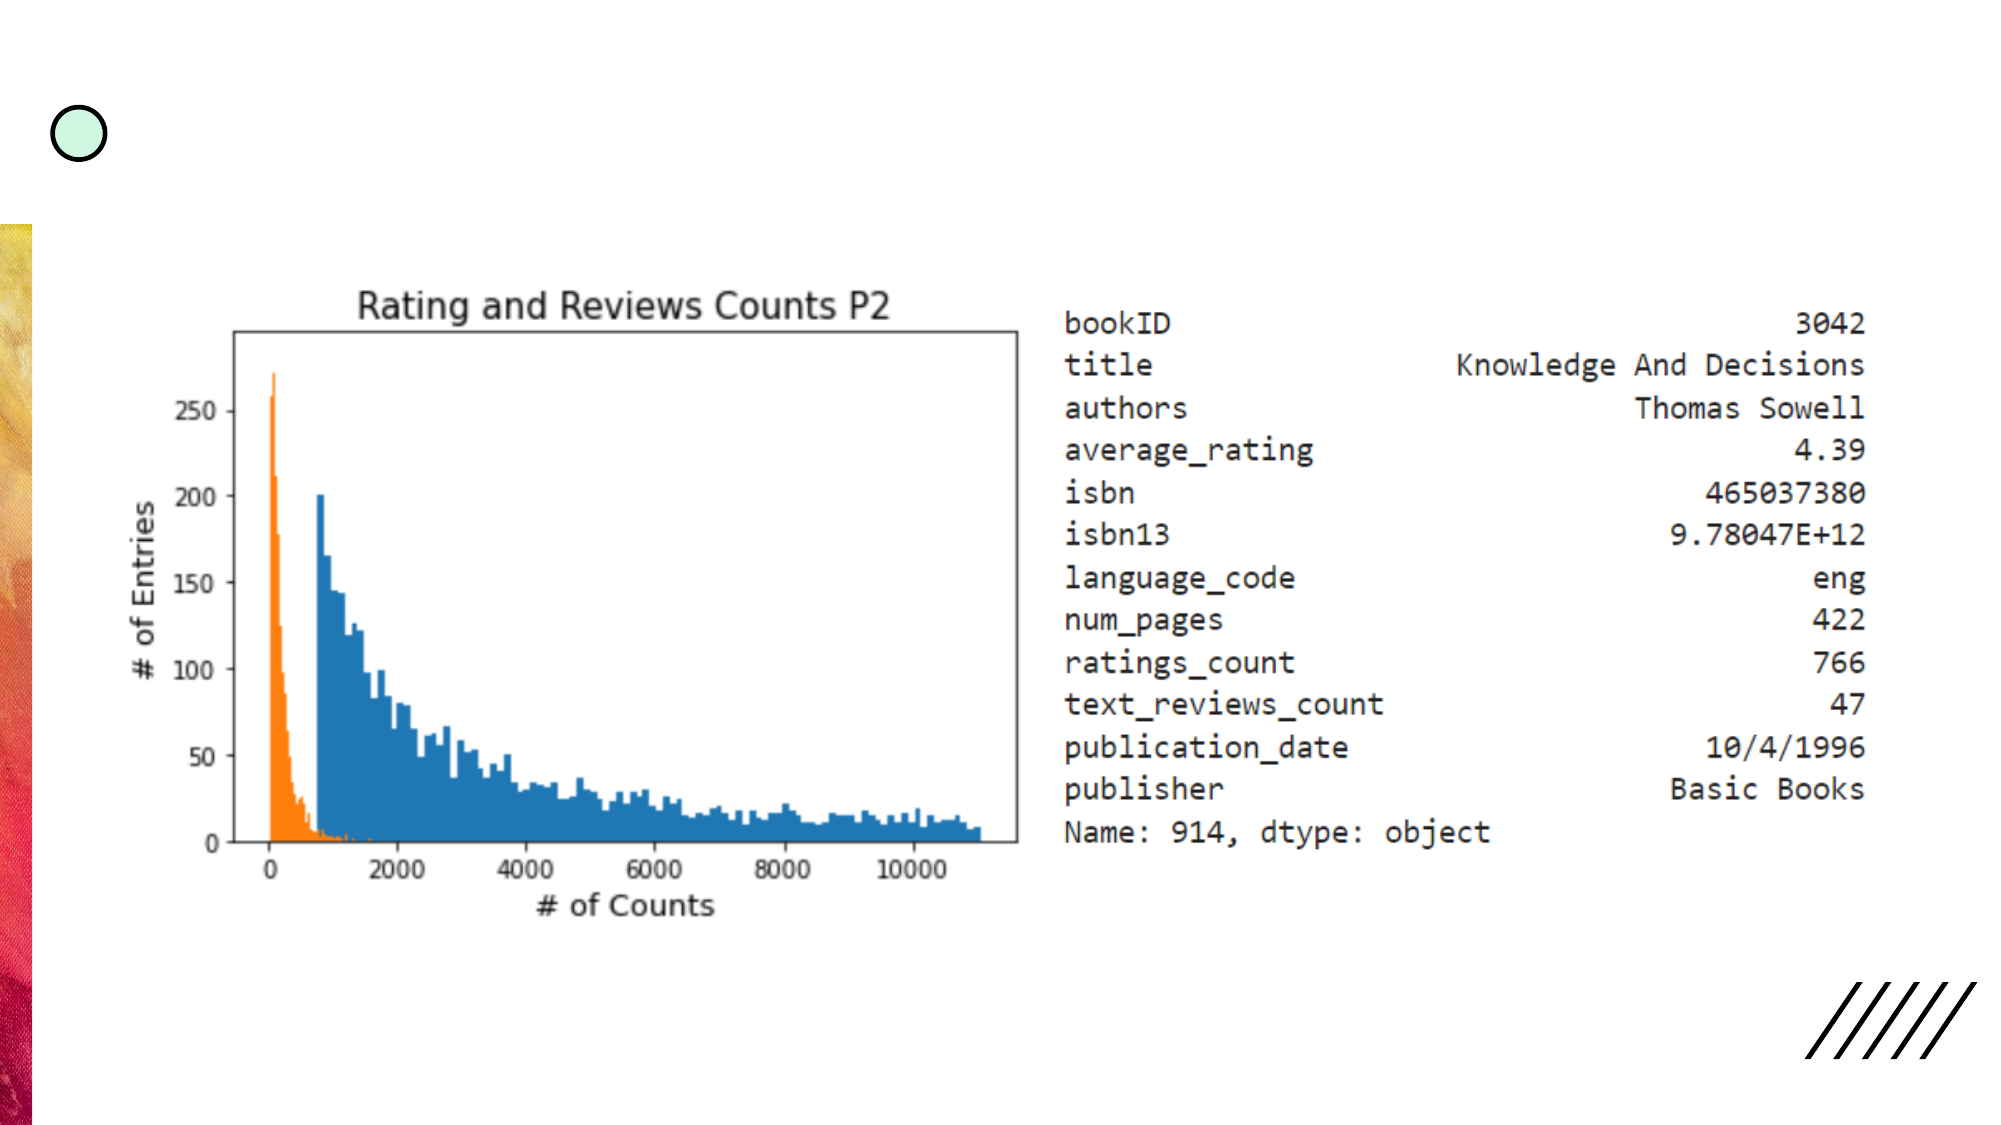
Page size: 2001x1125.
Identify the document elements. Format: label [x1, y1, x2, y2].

picture [0, 224, 33, 1125]
picture [119, 277, 1045, 933]
picture [1056, 301, 1881, 863]
